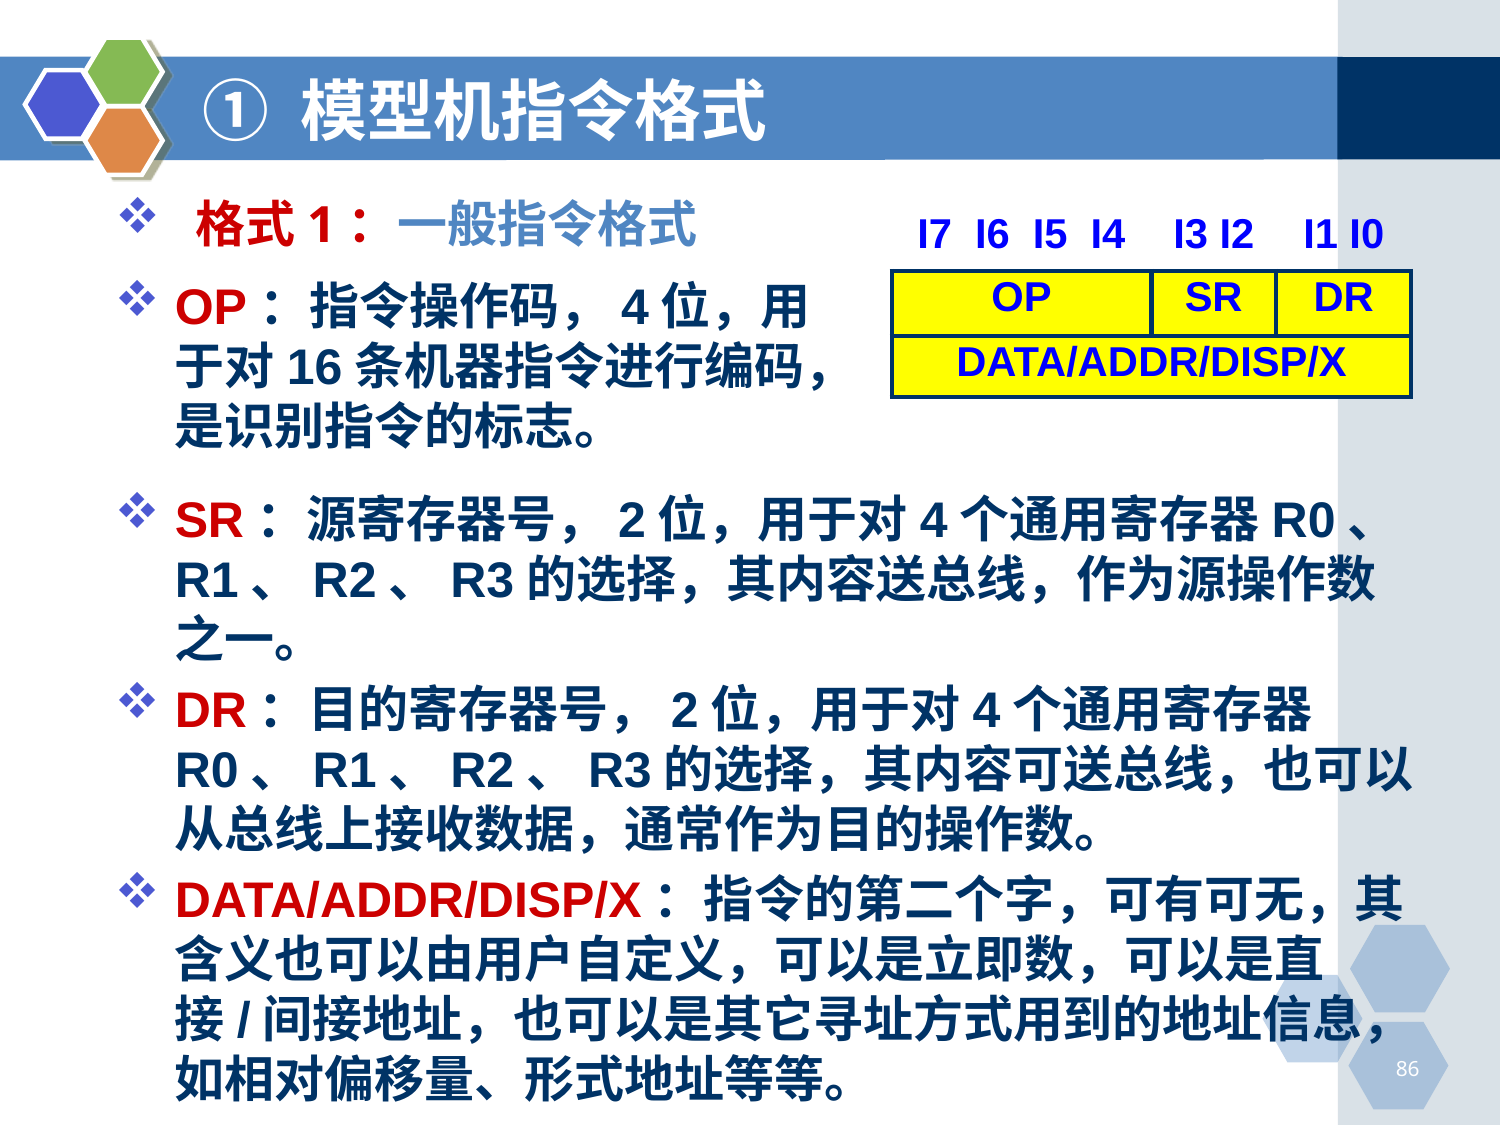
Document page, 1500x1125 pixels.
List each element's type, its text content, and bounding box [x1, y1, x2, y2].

table_cell OP [894, 273, 1149, 334]
text_box SR：源寄存器号，2位，用于对4个通用寄存器R0、R1、R2、R3的选择，其内容送总线，作为源操作数之一。 DR：目的寄存器号，2位，用于对4个通用寄存器R0、R1、R2、R3的选择，其内容可送总线，也可以从总线上接收数据，通常作为目的操作数。 DATA/ADDR/DISP/X：指令的第二个字，可有可无，其含义也可以由用户自定义，可以是立即数，可以是直接/间接地址，也可以是其它寻址方式用到的地址信息，如相对偏移量、形式地址等等。 [100, 479, 1436, 1115]
table_cell SR [1154, 273, 1274, 334]
table_cell DATA/ADDR/DISP/X [894, 338, 1409, 395]
table_header I7 I6 I5 I4 [892, 208, 1152, 269]
table_cell DR [1278, 273, 1409, 334]
table_header I1 I0 [1276, 208, 1411, 269]
title ① 模型机指令格式 [187, 62, 1288, 155]
table_header I3 I2 [1152, 208, 1276, 269]
list 格式1：一般指令格式 [100, 184, 833, 267]
text_box OP：指令操作码，4位，用于对16条机器指令进行编码，是识别指令的标志。 [100, 267, 869, 462]
